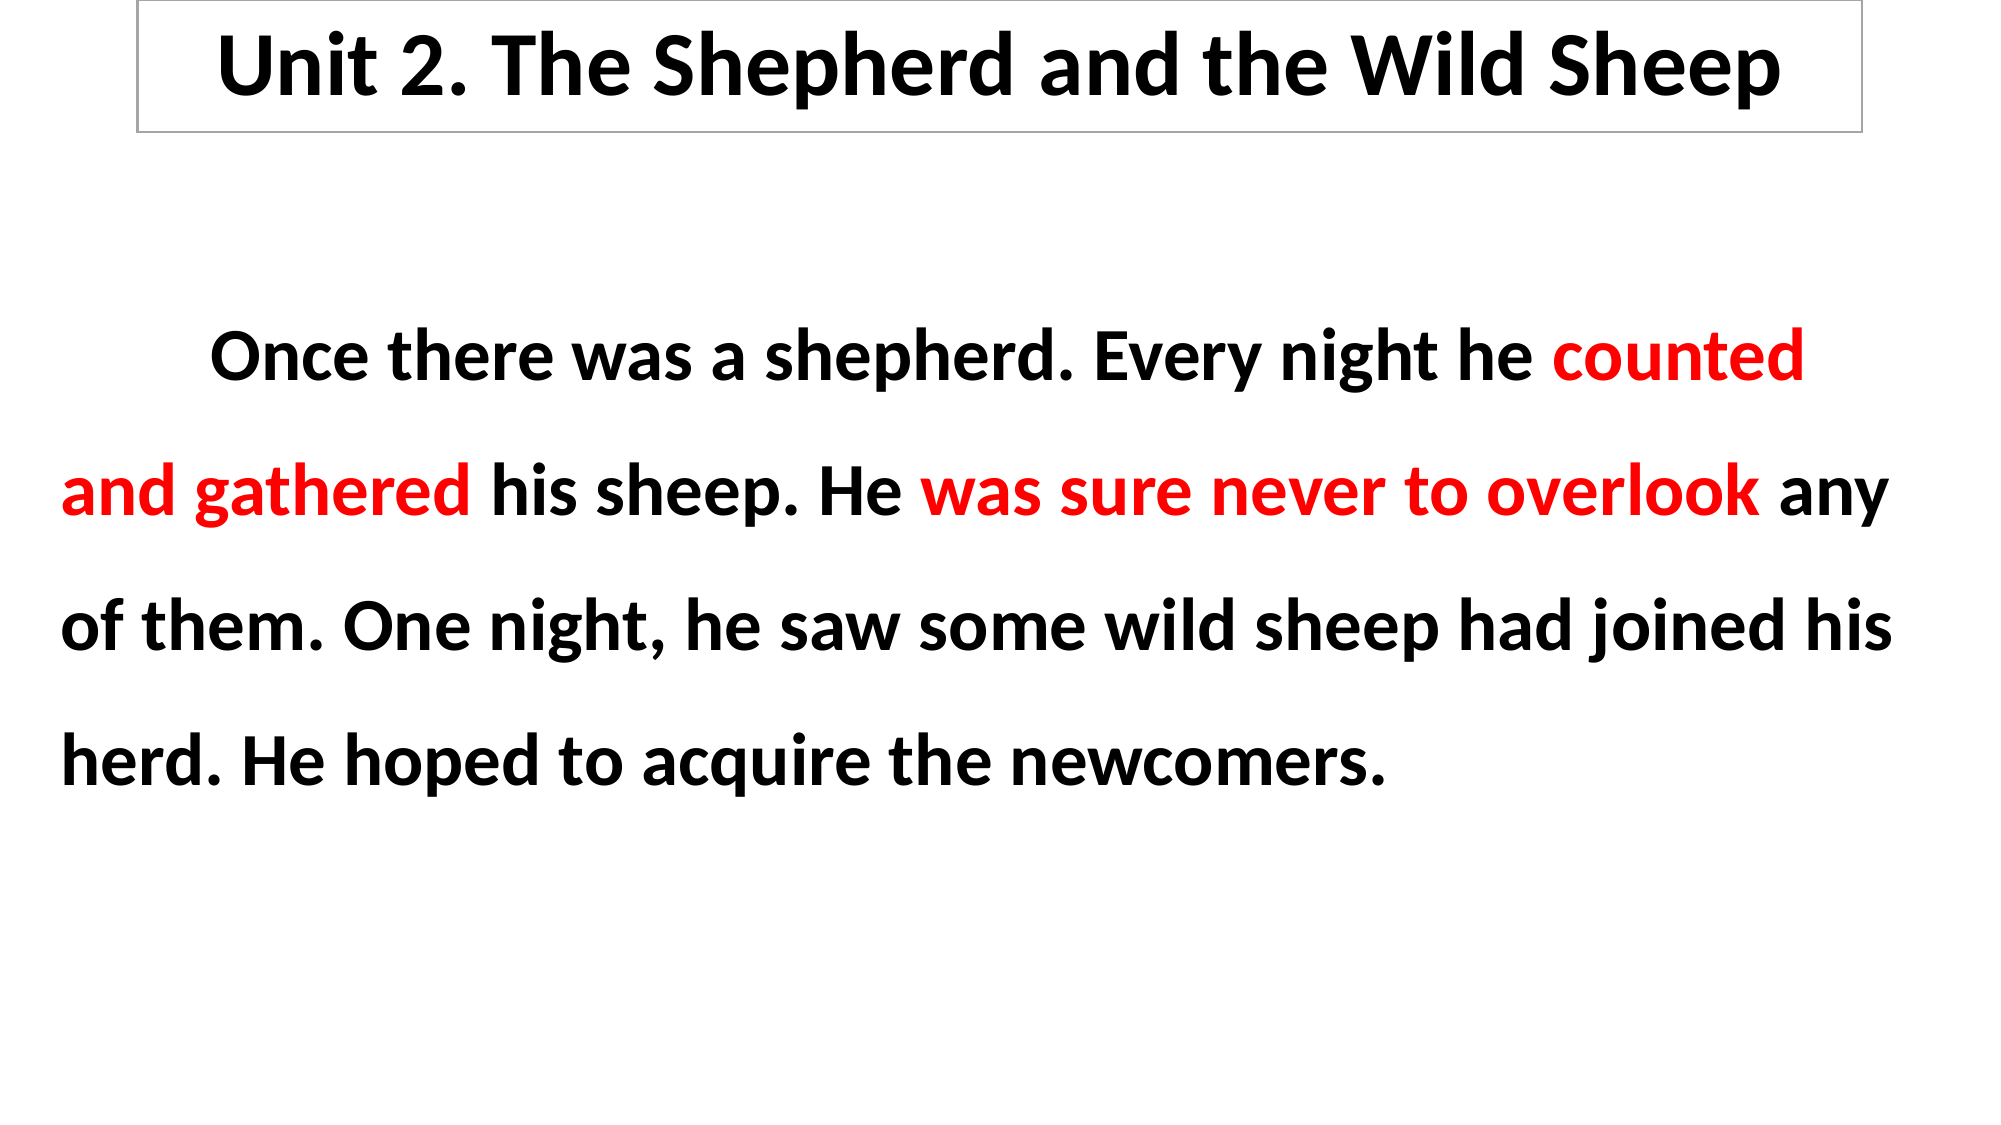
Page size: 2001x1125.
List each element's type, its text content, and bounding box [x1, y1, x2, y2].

list Once there was a shepherd. Every night he counted and gathered his sheep. He was sure never to overlook any of them. One night, he saw some wild sheep had joined his herd. He hoped to acquire the newcomers. [45, 252, 1955, 1003]
title Unit 2. The Shepherd and the Wild Sheep [136, 0, 1863, 133]
